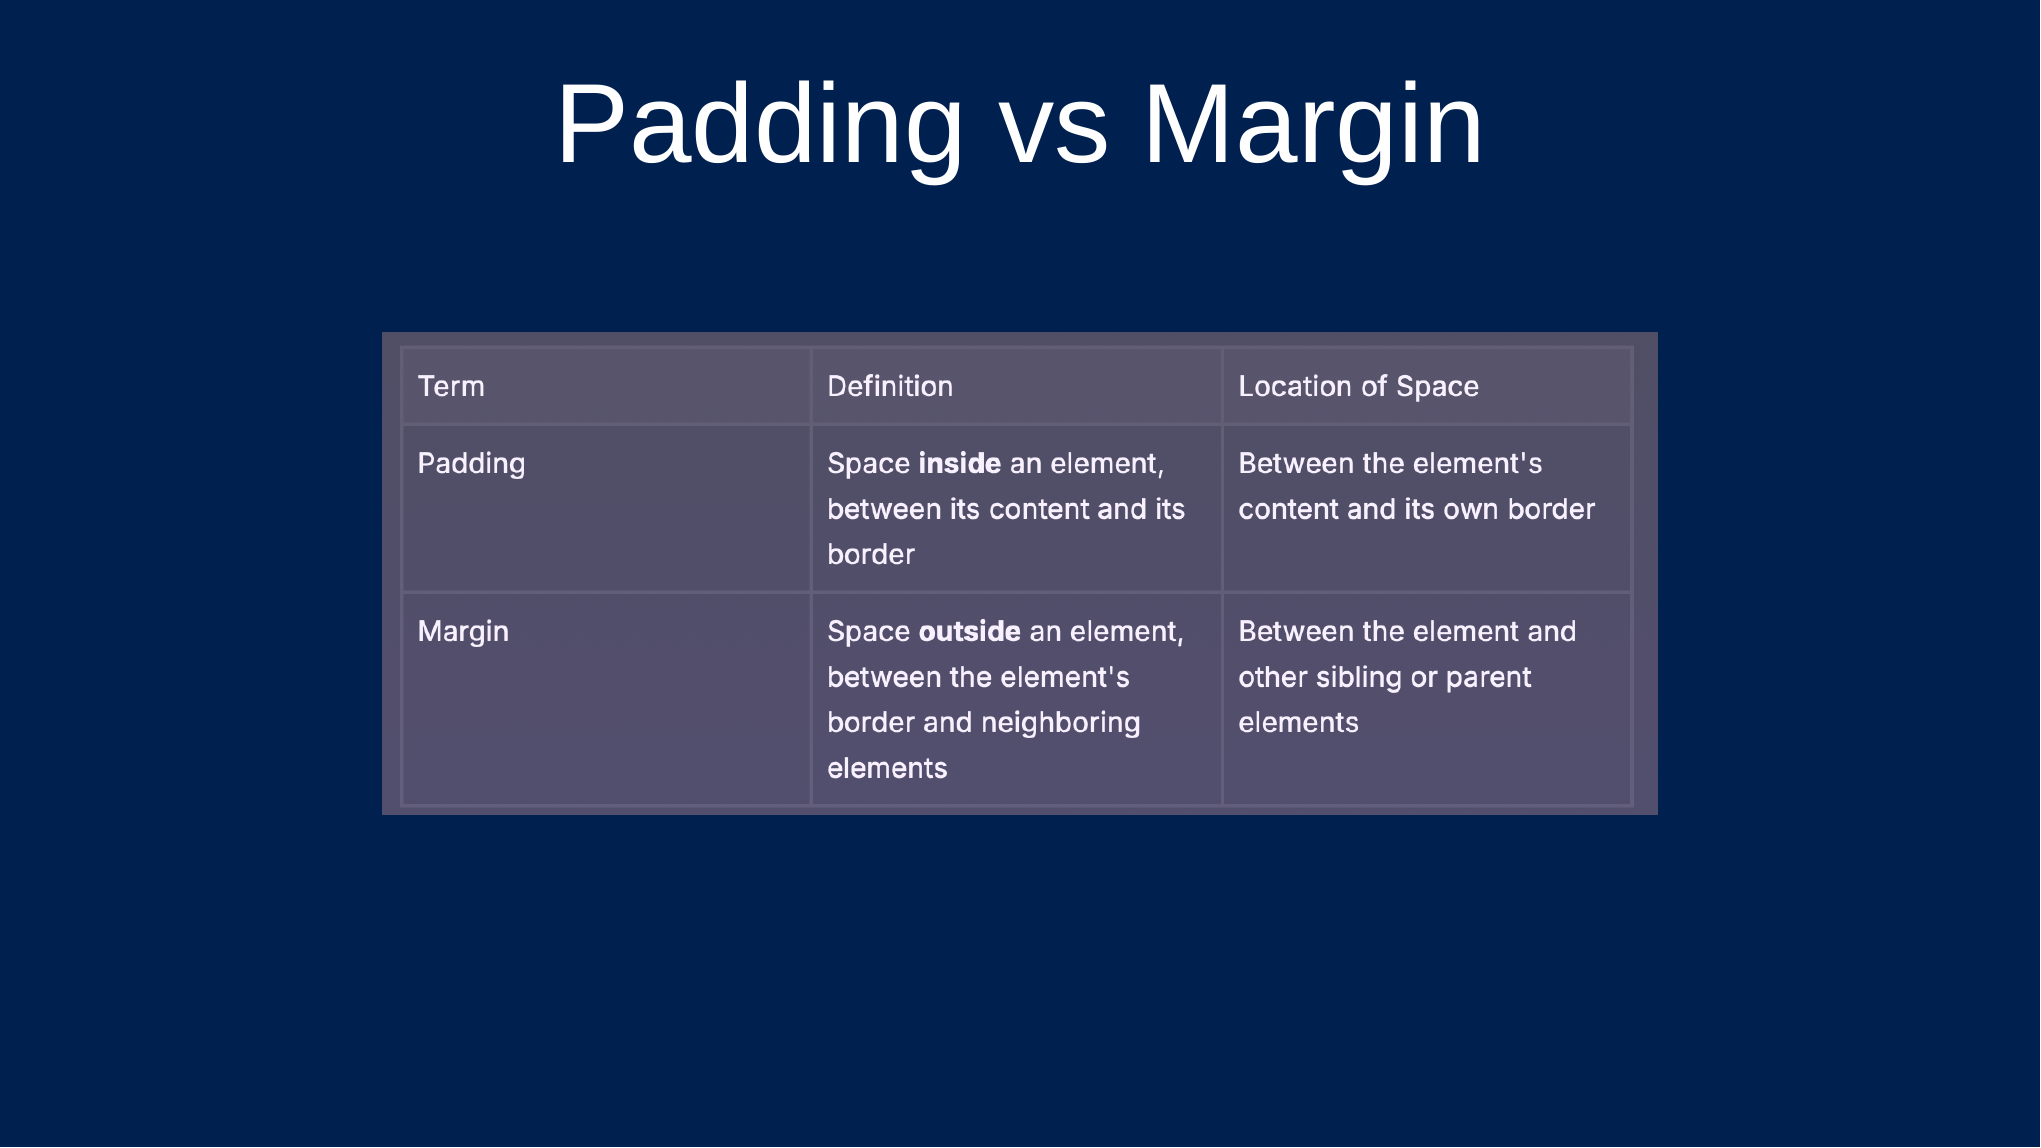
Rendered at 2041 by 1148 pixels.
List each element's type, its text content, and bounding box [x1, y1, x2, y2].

picture [382, 332, 1658, 816]
text_box Padding vs Margin [539, 42, 1501, 193]
